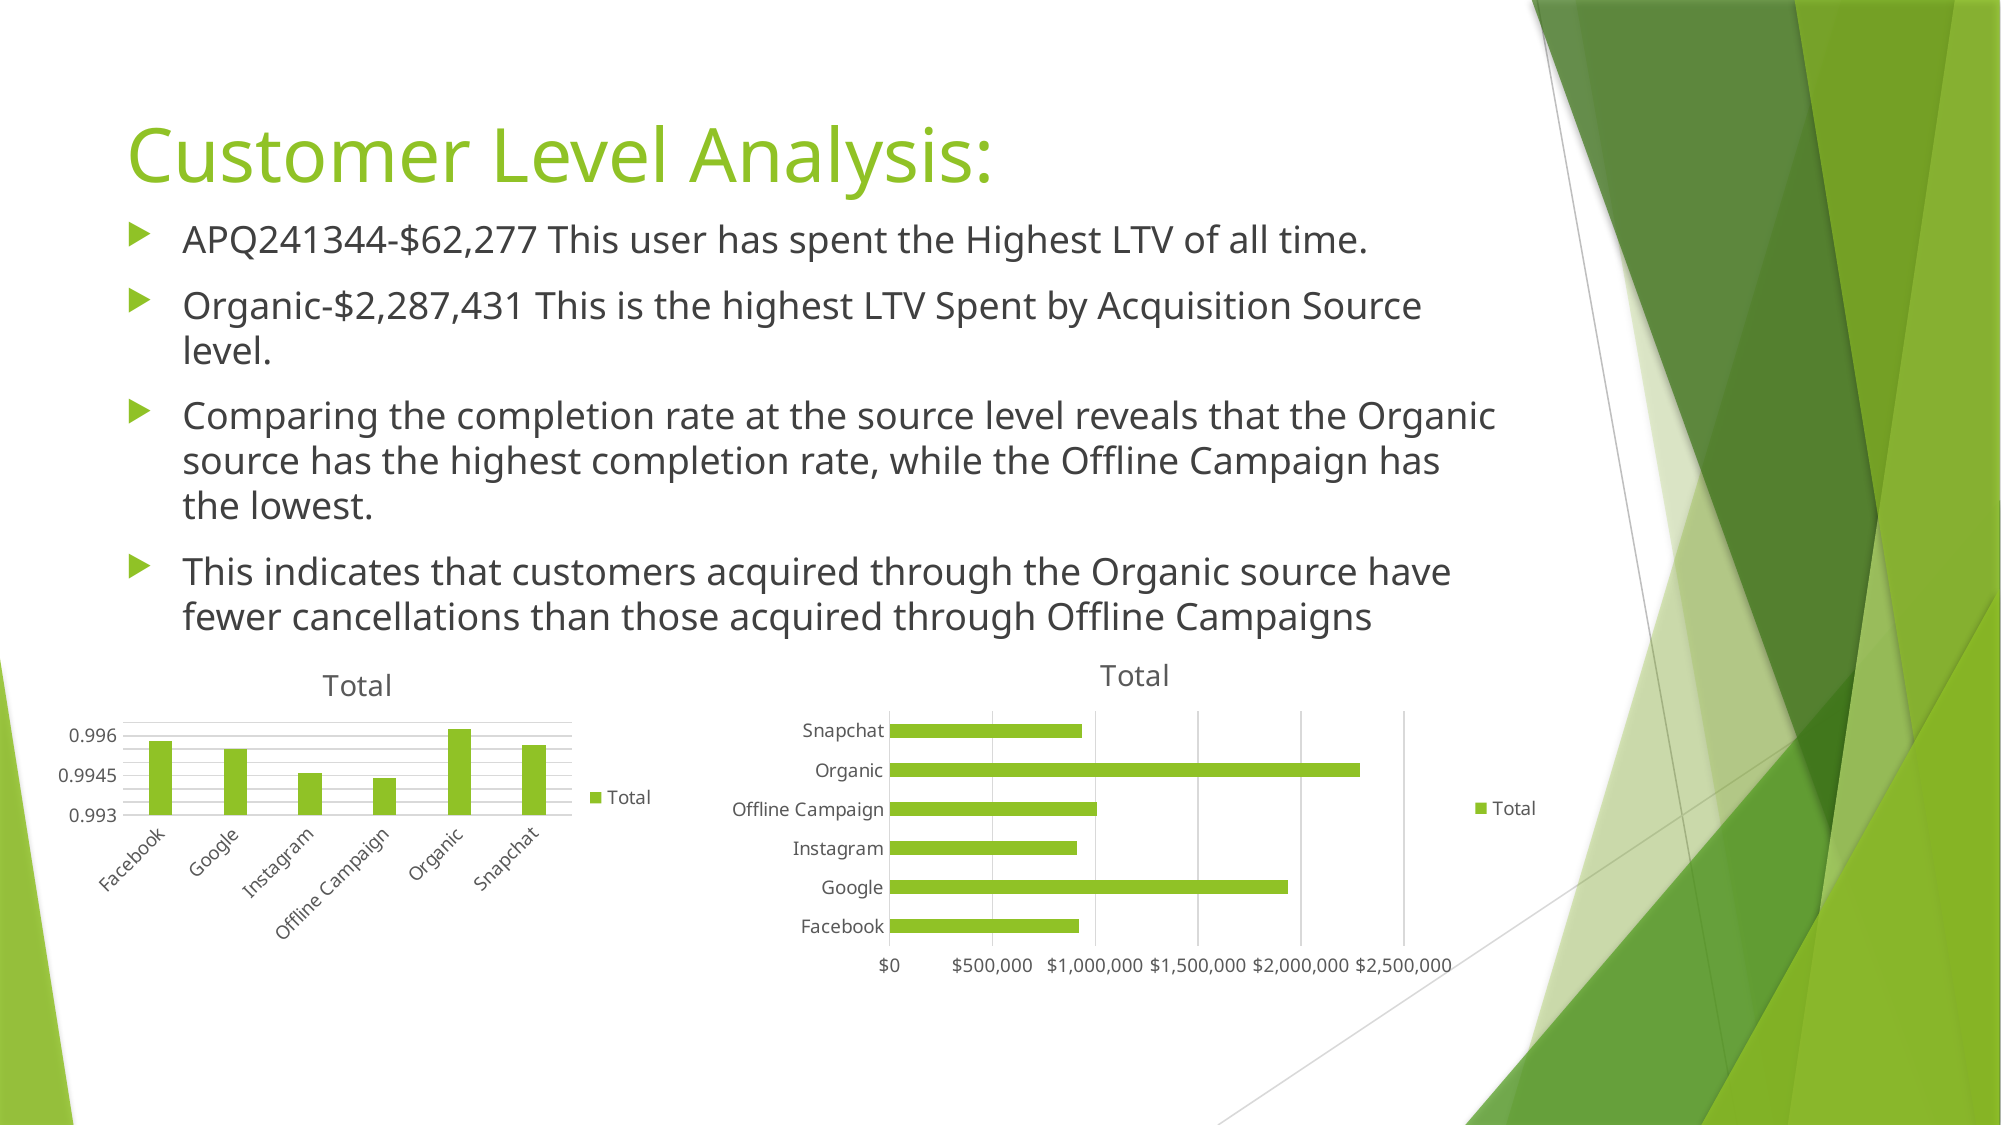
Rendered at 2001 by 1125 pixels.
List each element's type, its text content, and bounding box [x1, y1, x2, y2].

chart [44, 641, 671, 954]
chart [714, 630, 1556, 987]
title Customer Level Analysis: [111, 99, 1522, 208]
list APQ241344-$62,277 This user has spent the Highest LTV of all time. Organic-$2,287,431 This is the highest LTV Spent by Acquisition Source level. Comparing the completion rate at the source level reveals that the Organic source has the highest completion rate, while the Offline Campaign has the lowest. This indicates that customers acquired through the Organic source have fewer cancellations than those acquired through Offline Campaigns [111, 208, 1522, 845]
